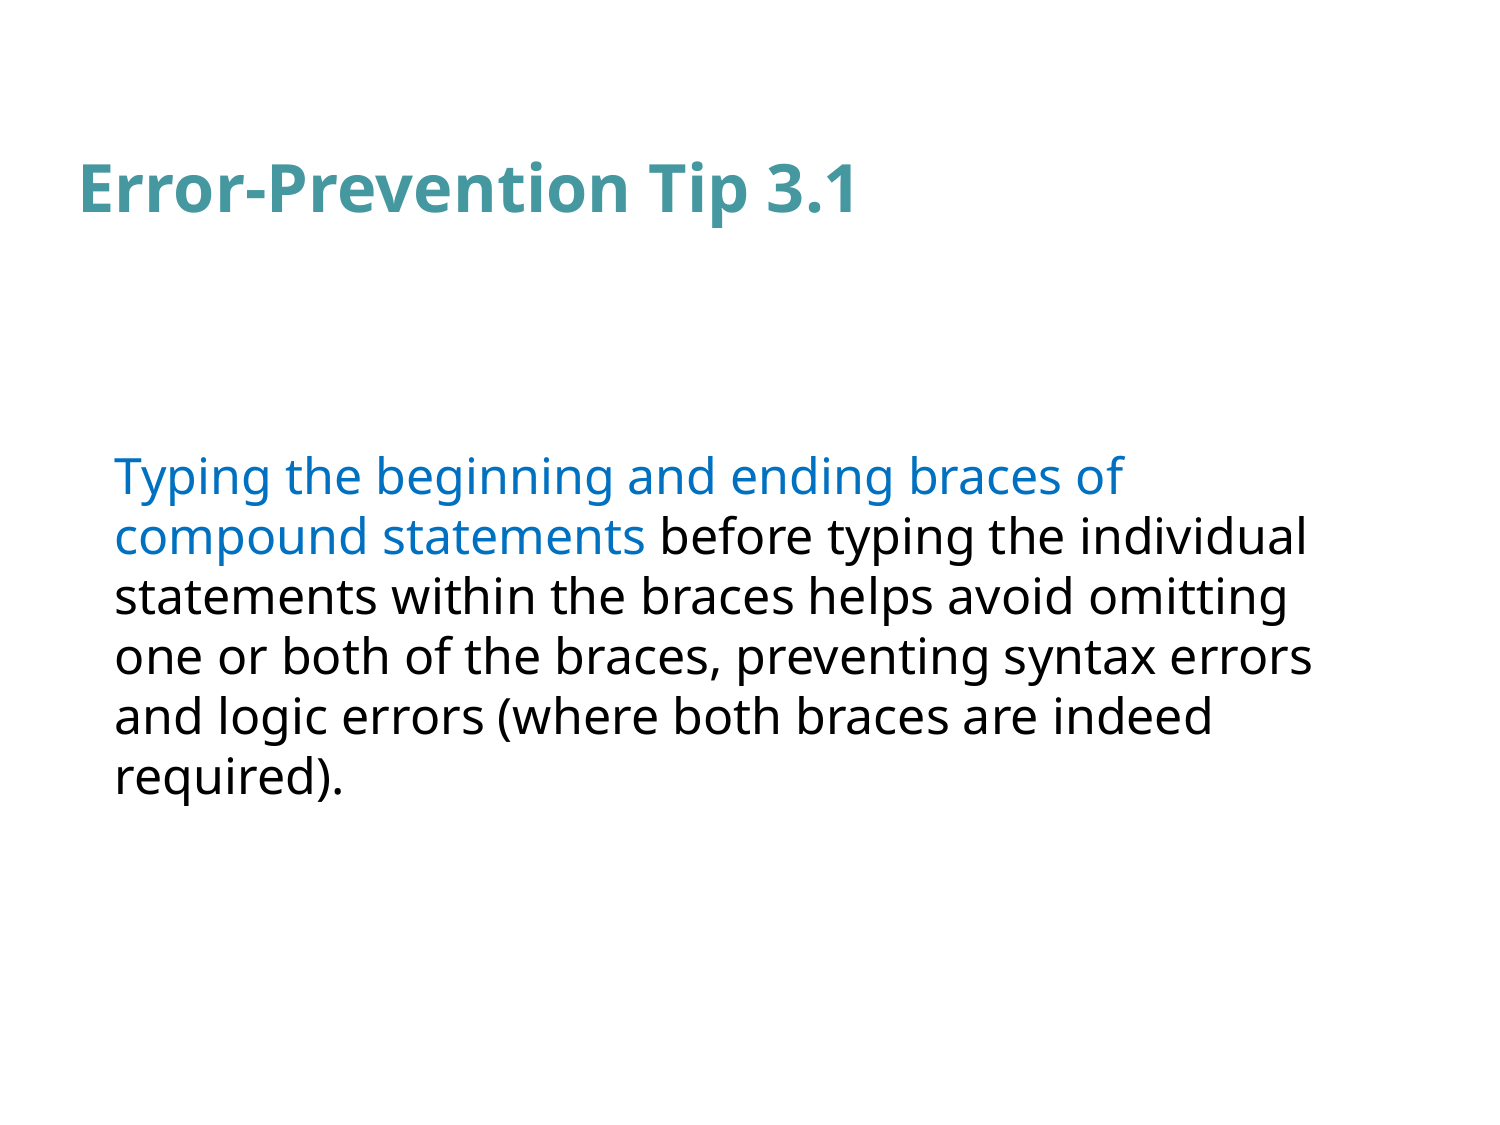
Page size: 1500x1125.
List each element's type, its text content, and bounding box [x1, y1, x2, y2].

list Typing the beginning and ending braces of compound statements before typing the individual statements within the braces helps avoid omitting one or both of the braces, preventing syntax errors and logic errors (where both braces are indeed required). [99, 437, 1400, 763]
title Error-Prevention Tip 3.1 [62, 138, 950, 341]
